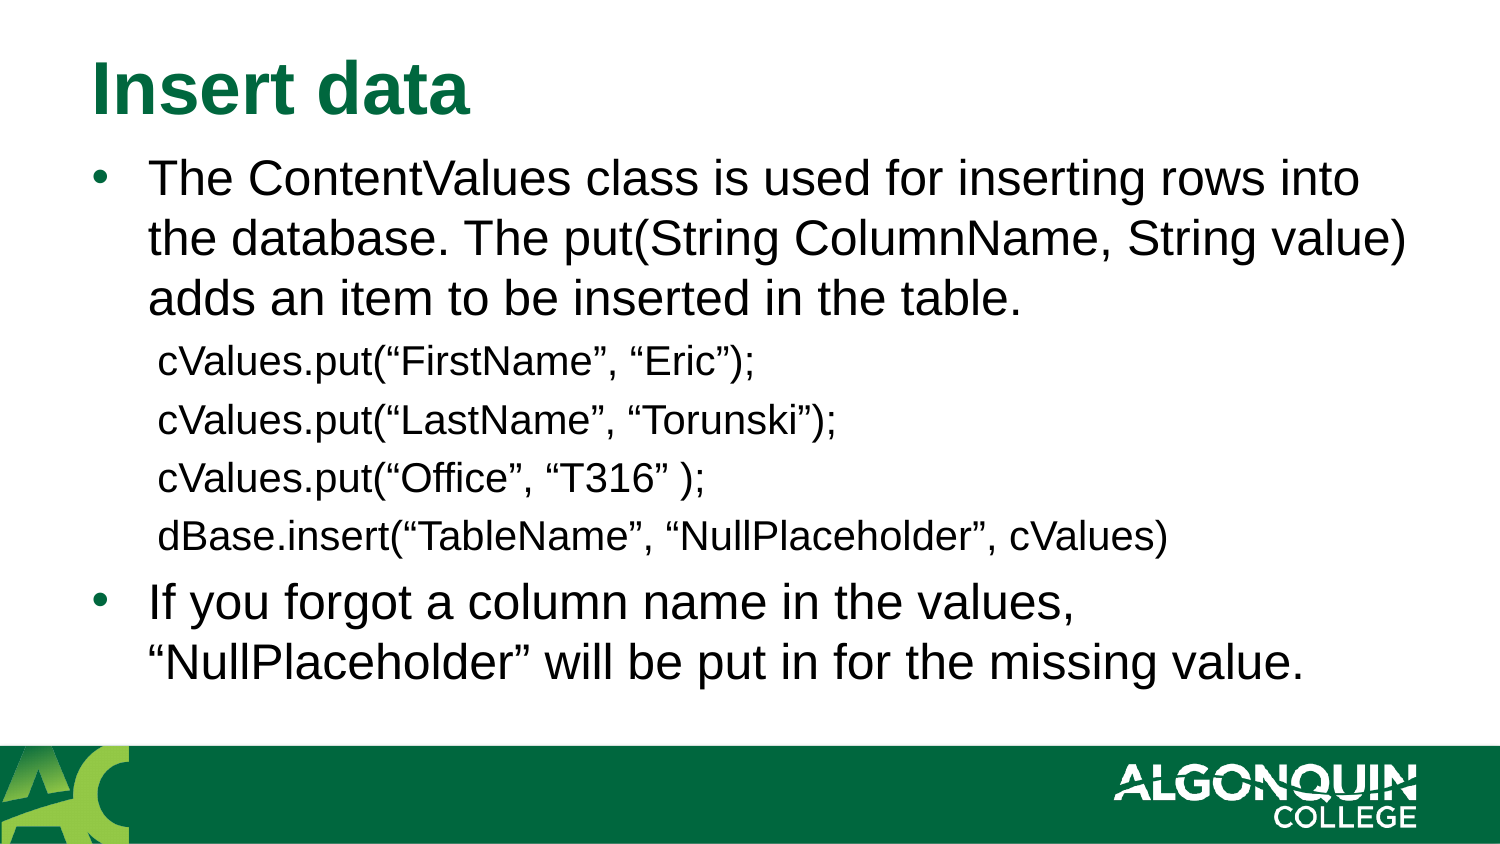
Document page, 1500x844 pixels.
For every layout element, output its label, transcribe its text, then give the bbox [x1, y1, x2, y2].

picture [1, 746, 129, 844]
title Insert data [76, 31, 1424, 138]
list The ContentValues class is used for inserting rows into the database. The put(String ColumnName, String value) adds an item to be inserted in the table. cValues.put(“FirstName”, “Eric”); cValues.put(“LastName”, “Torunski”); cValues.put(“Office”, “T316” ); dBase.insert(“TableName”, “NullPlaceholder”, cValues) If you forgot a column name in the values, “NullPlaceholder” will be put in for the missing value. [76, 138, 1436, 715]
